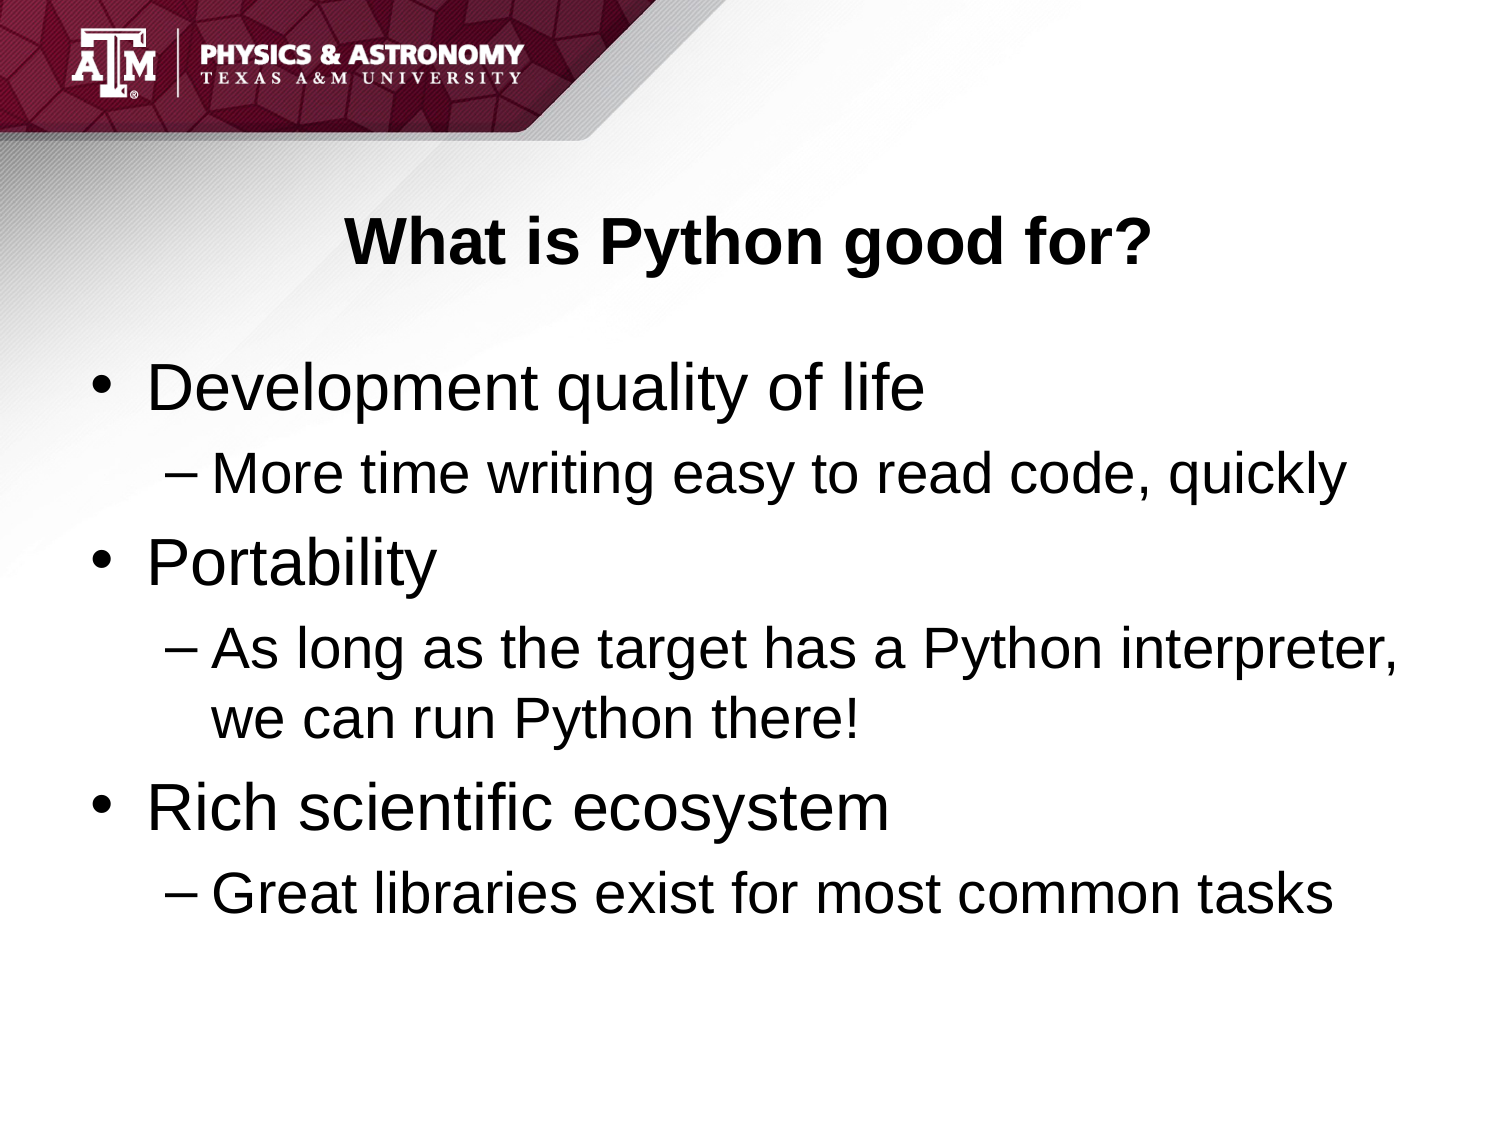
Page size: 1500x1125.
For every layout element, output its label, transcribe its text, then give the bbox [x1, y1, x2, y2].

title What is Python good for? [75, 172, 1425, 304]
picture [0, 0, 1500, 1125]
list Development quality of life More time writing easy to read code, quickly Portability As long as the target has a Python interpreter, we can run Python there! Rich scientific ecosystem Great libraries exist for most common tasks [75, 336, 1425, 1072]
